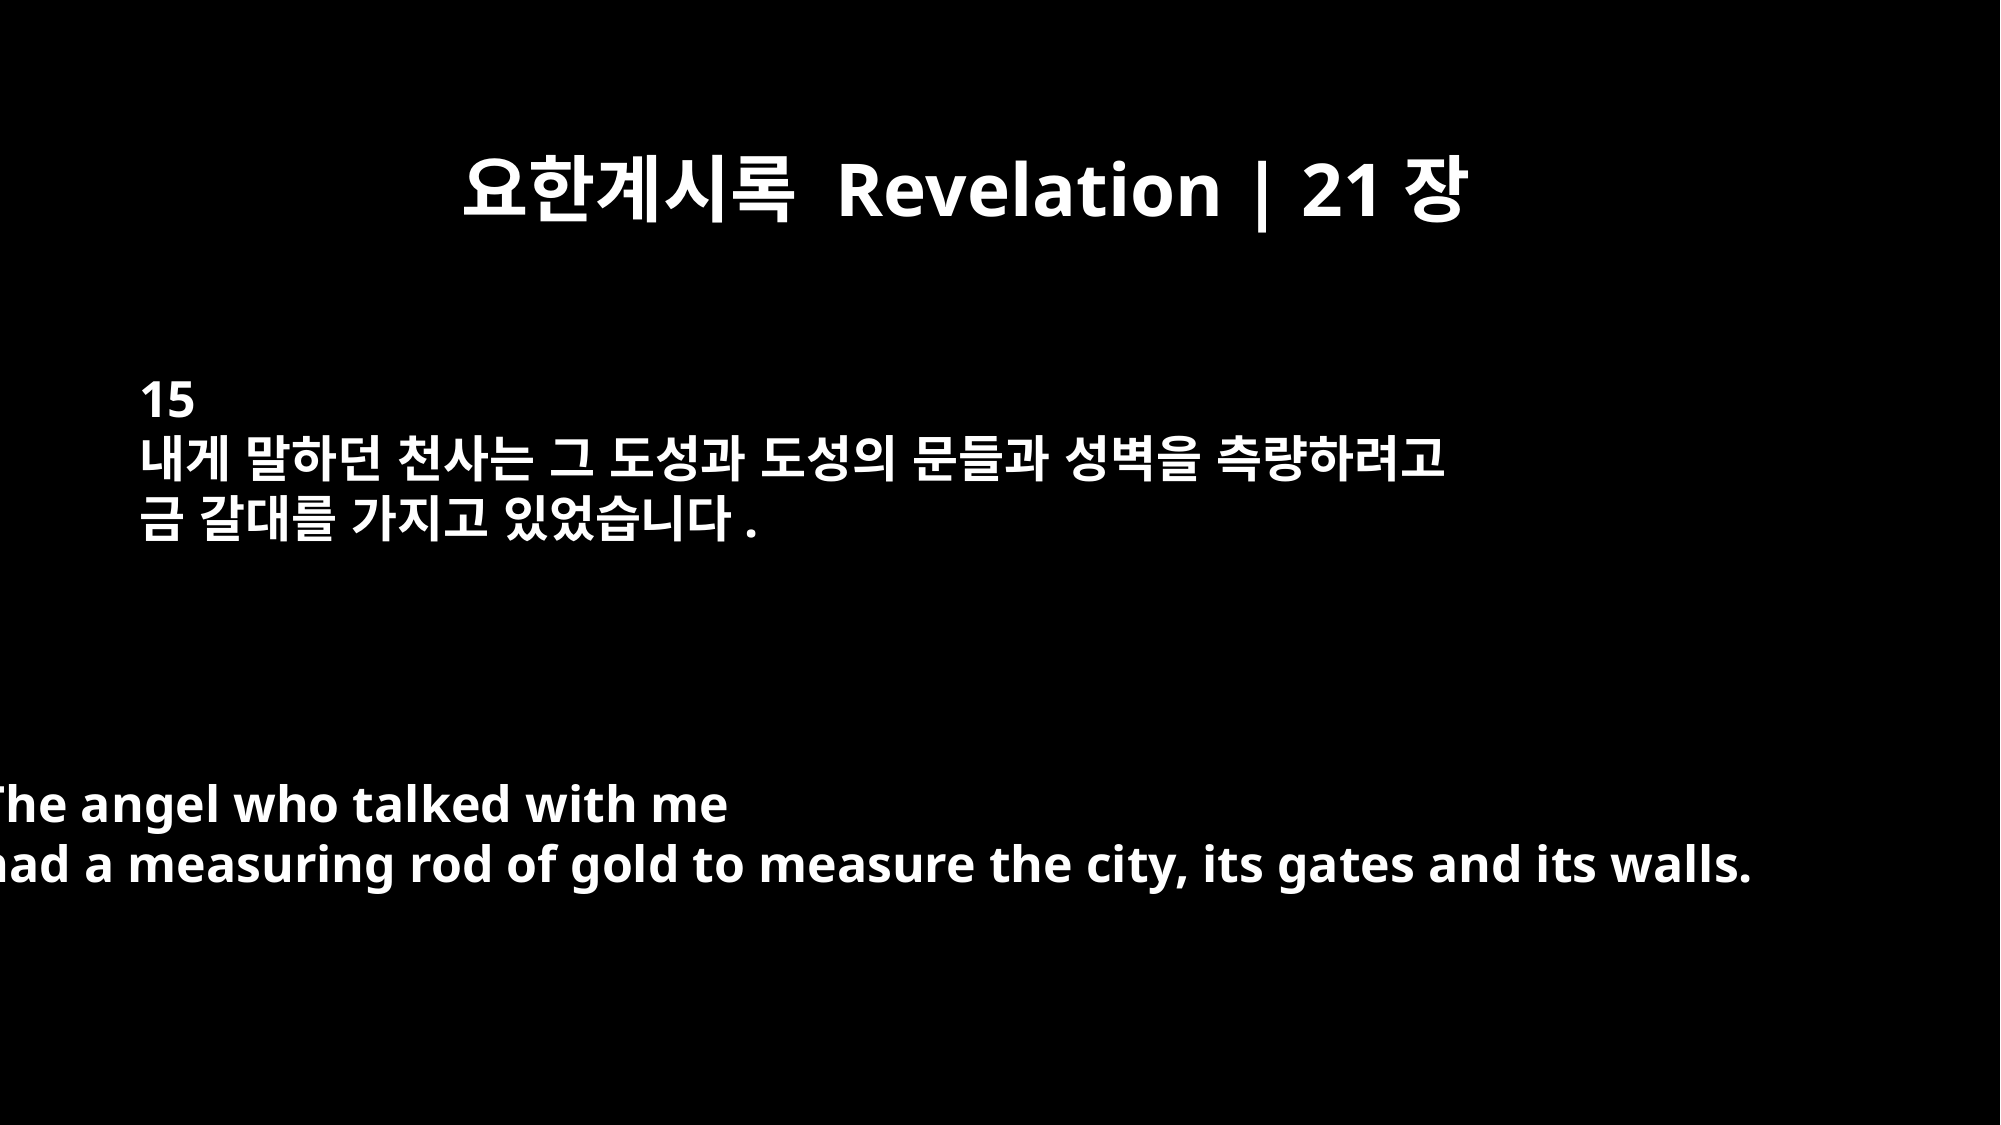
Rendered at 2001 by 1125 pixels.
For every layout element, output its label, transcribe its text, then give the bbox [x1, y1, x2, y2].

text_box The angel who talked with me had a measuring rod of gold to measure the city, its gates and its walls. [0, 764, 1769, 900]
text_box 15 내게 말하던 천사는 그 도성과 도성의 문들과 성벽을 측량하려고 금 갈대를 가지고 있었습니다. [124, 359, 1463, 555]
text_box 요한계시록 Revelation | 21장 [446, 136, 1486, 239]
